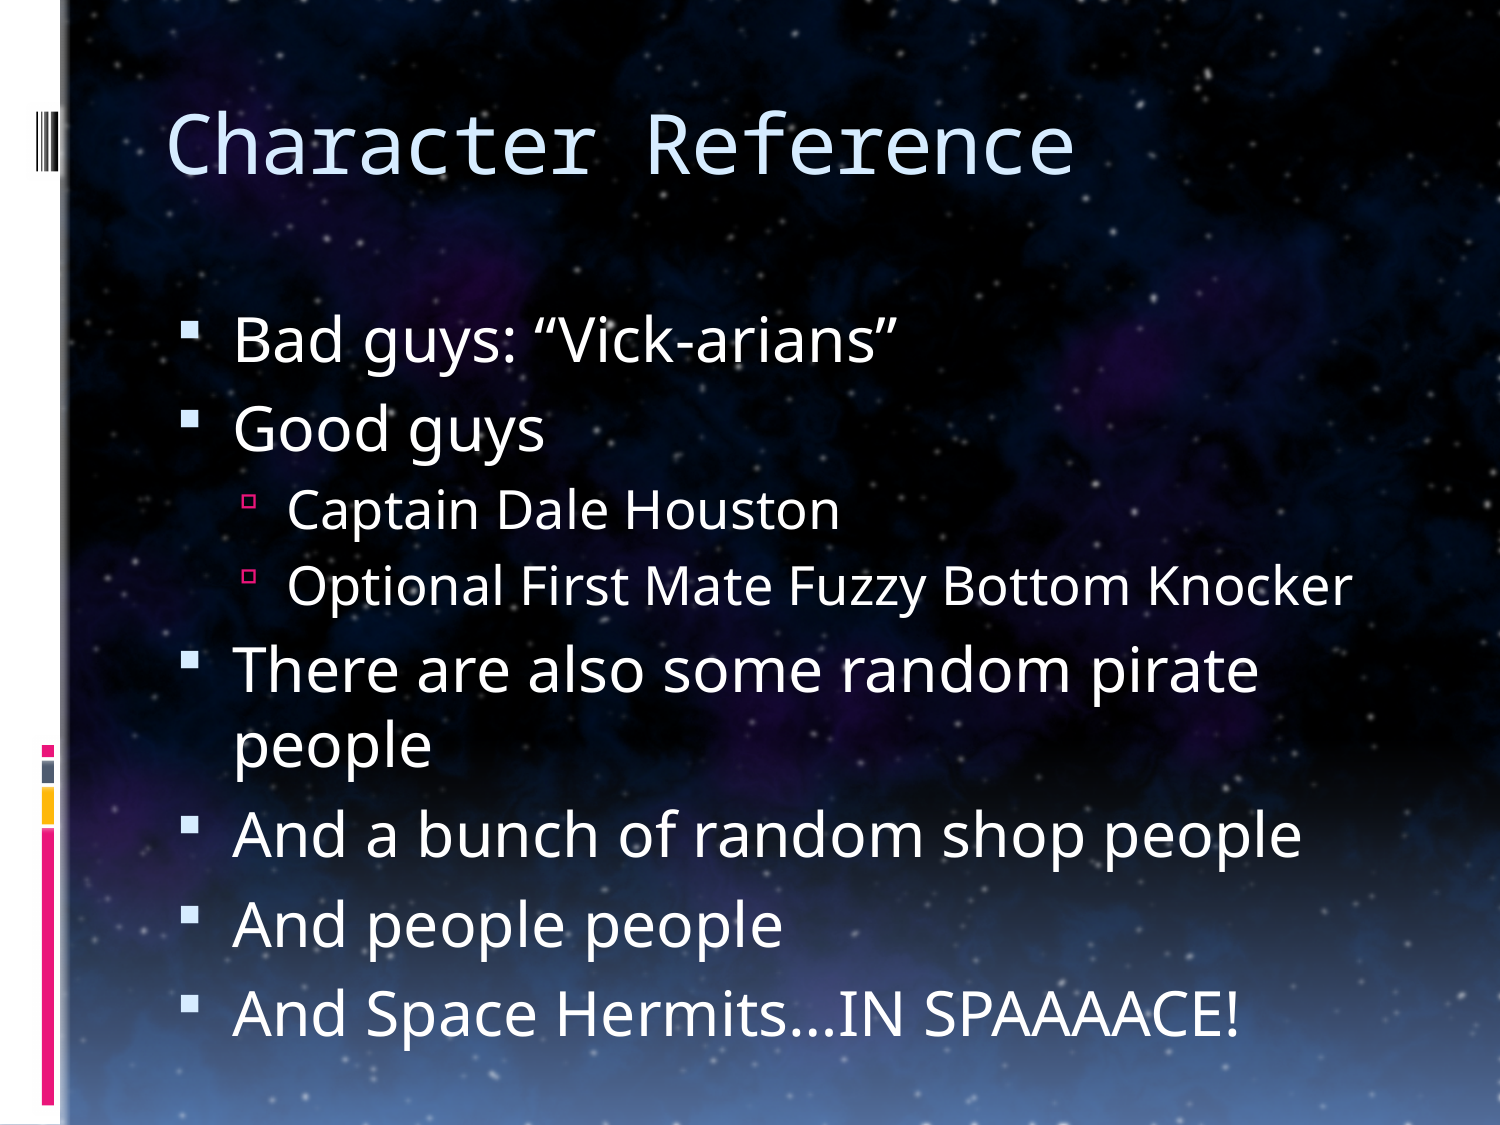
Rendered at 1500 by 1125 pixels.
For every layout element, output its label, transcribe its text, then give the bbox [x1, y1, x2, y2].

title Character Reference [150, 83, 1425, 234]
picture [70, 0, 1500, 1125]
list Bad guys: “Vick-arians” Good guys Captain Dale Houston Optional First Mate Fuzzy Bottom Knocker There are also some random pirate people And a bunch of random shop people And people people And Space Hermits…IN SPAAAACE! [150, 292, 1425, 1043]
